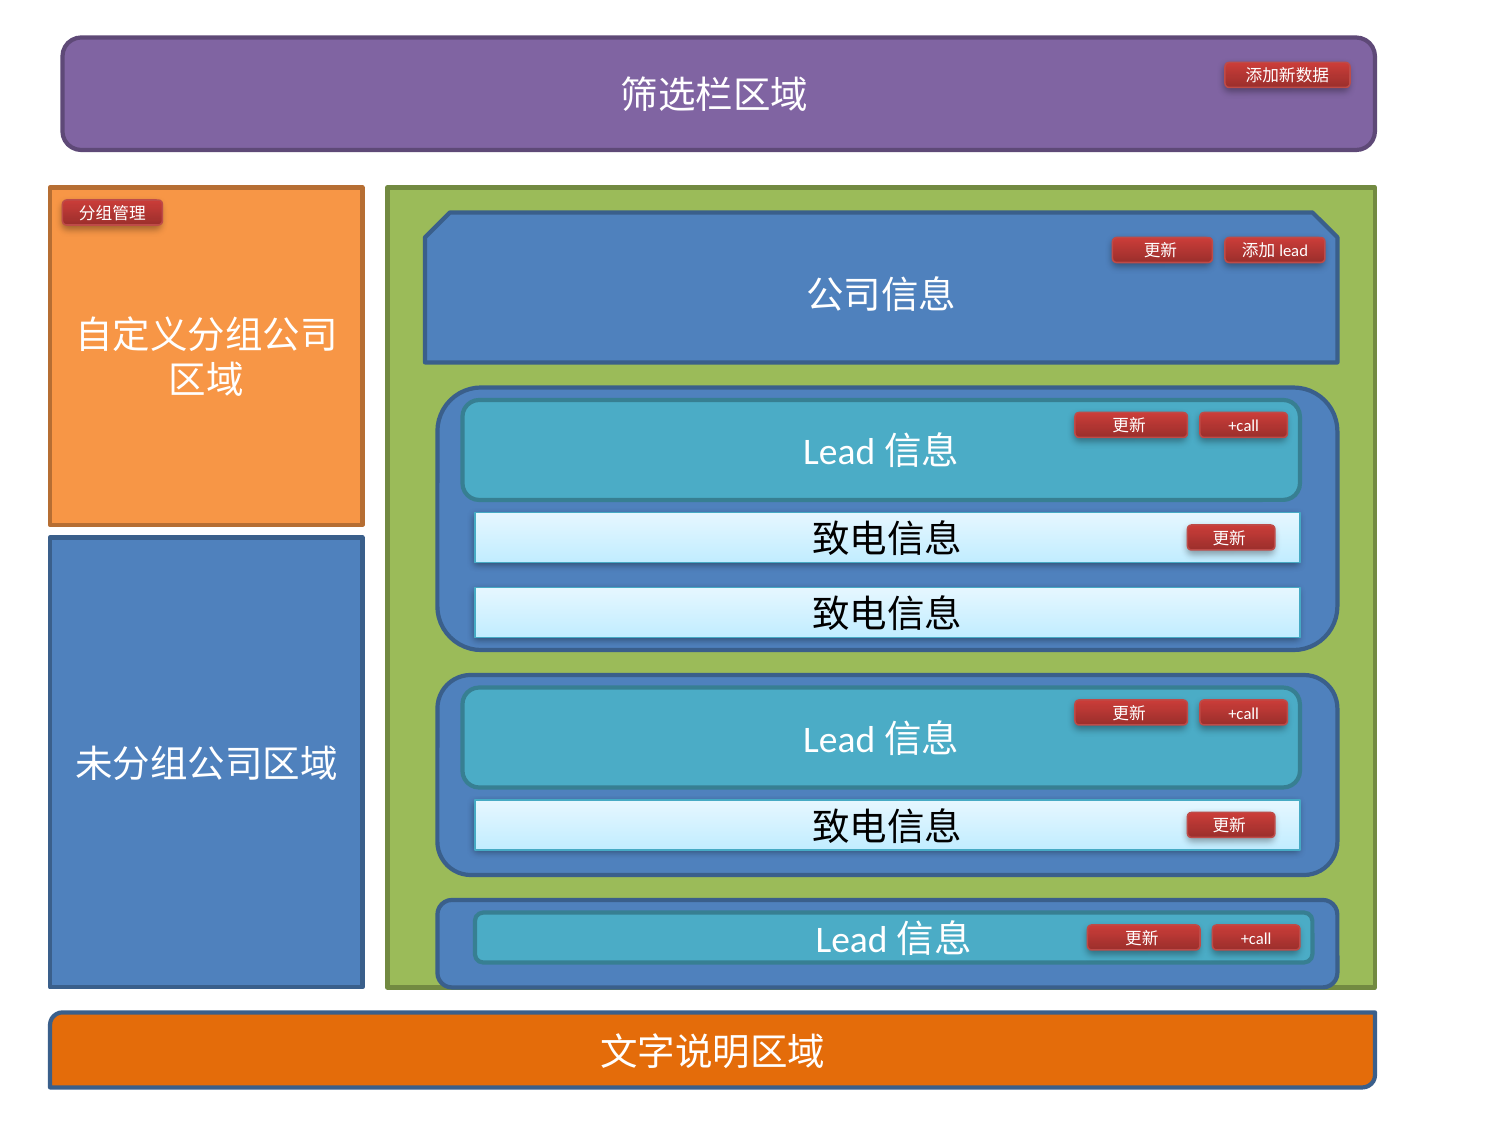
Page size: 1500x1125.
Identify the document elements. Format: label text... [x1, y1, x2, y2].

text_box 筛选栏区域 [60, 35, 1378, 153]
text_box 更新 [1074, 699, 1189, 726]
text_box 致电信息 [474, 512, 1301, 563]
text_box 更新 [1111, 236, 1214, 264]
text_box 文字说明区域 [47, 1010, 1378, 1090]
text_box 更新 [1086, 924, 1201, 951]
text_box 分组管理 [61, 199, 164, 226]
text_box 公司信息 [422, 210, 1340, 365]
text_box +call [1199, 411, 1289, 439]
text_box 更新 [1074, 411, 1189, 439]
text_box Lead信息 [460, 397, 1303, 503]
text_box 致电信息 [474, 799, 1301, 851]
text_box 未分组公司区域 [48, 535, 365, 989]
text_box +call [1211, 924, 1301, 951]
text_box [435, 672, 1340, 878]
text_box [385, 185, 1377, 990]
text_box [435, 385, 1340, 653]
text_box Lead信息 [472, 910, 1315, 965]
text_box Lead信息 [460, 685, 1303, 790]
text_box 致电信息 [474, 587, 1301, 638]
text_box 自定义分组公司区域 [48, 185, 365, 527]
text_box 添加lead [1224, 236, 1326, 264]
text_box 添加新数据 [1224, 61, 1351, 89]
text_box 更新 [1186, 811, 1276, 839]
text_box [435, 897, 1340, 990]
text_box 更新 [1186, 524, 1276, 551]
text_box +call [1199, 699, 1289, 726]
